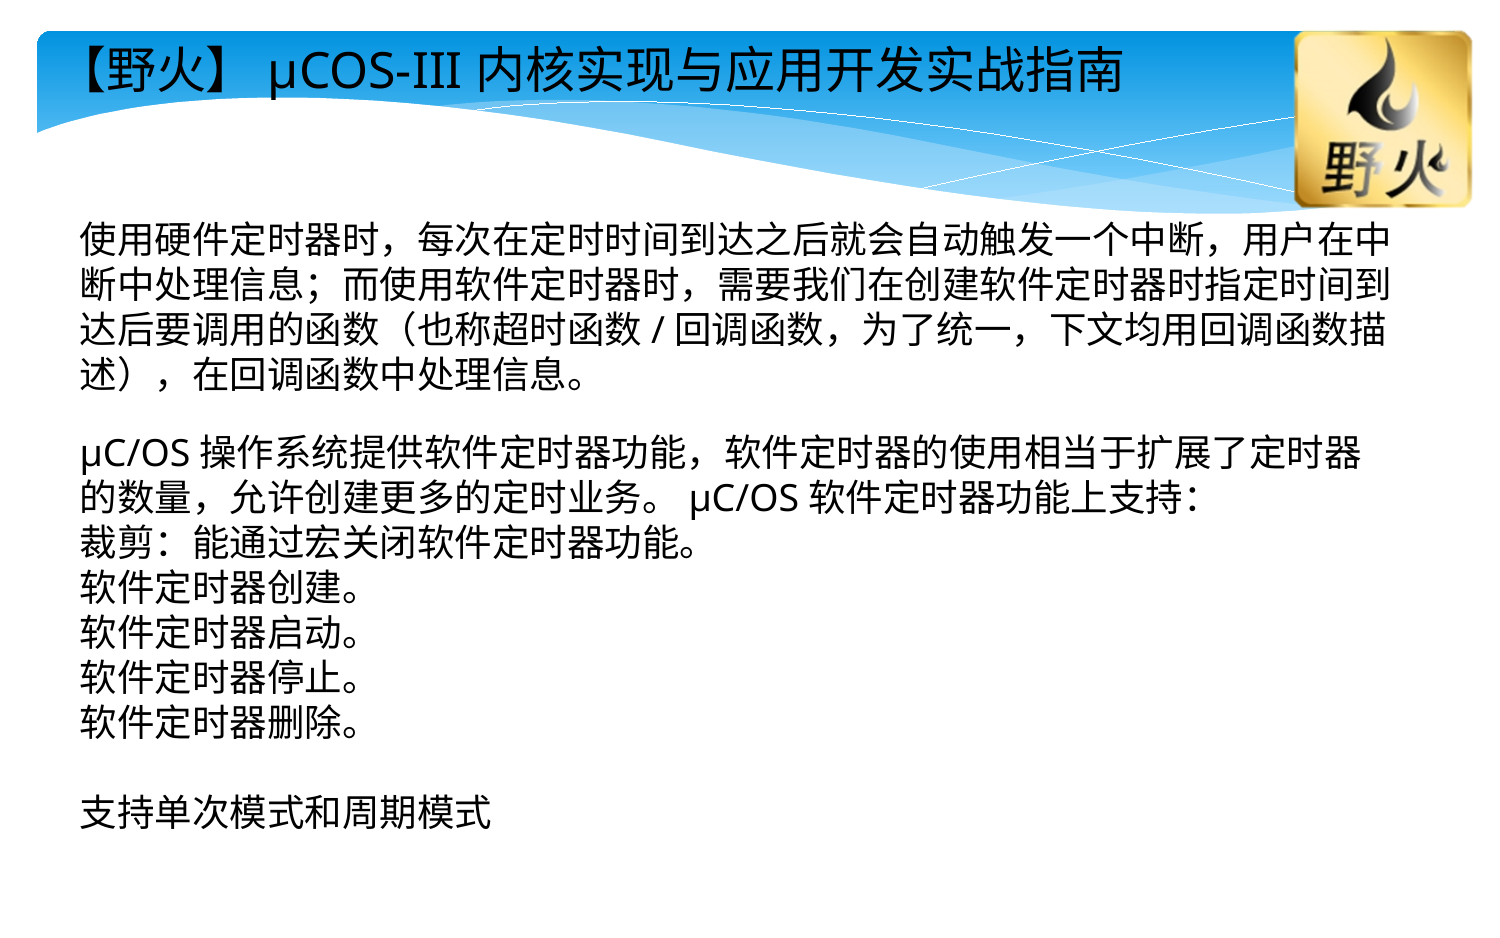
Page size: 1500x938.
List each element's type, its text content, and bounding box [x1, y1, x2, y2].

picture [1272, 4, 1498, 230]
text_box μC/OS操作系统提供软件定时器功能，软件定时器的使用相当于扩展了定时器的数量，允许创建更多的定时业务。μC/OS软件定时器功能上支持： 裁剪：能通过宏关闭软件定时器功能。 软件定时器创建。 软件定时器启动。 软件定时器停止。 软件定时器删除。 支持单次模式和周期模式 [64, 421, 1400, 842]
text_box 【野火】μCOS-III内核实现与应用开发实战指南 [41, 31, 1267, 103]
text_box 使用硬件定时器时，每次在定时时间到达之后就会自动触发一个中断，用户在中断中处理信息；而使用软件定时器时，需要我们在创建软件定时器时指定时间到达后要调用的函数（也称超时函数/回调函数，为了统一，下文均用回调函数描述），在回调函数中处理信息。 [64, 208, 1436, 404]
